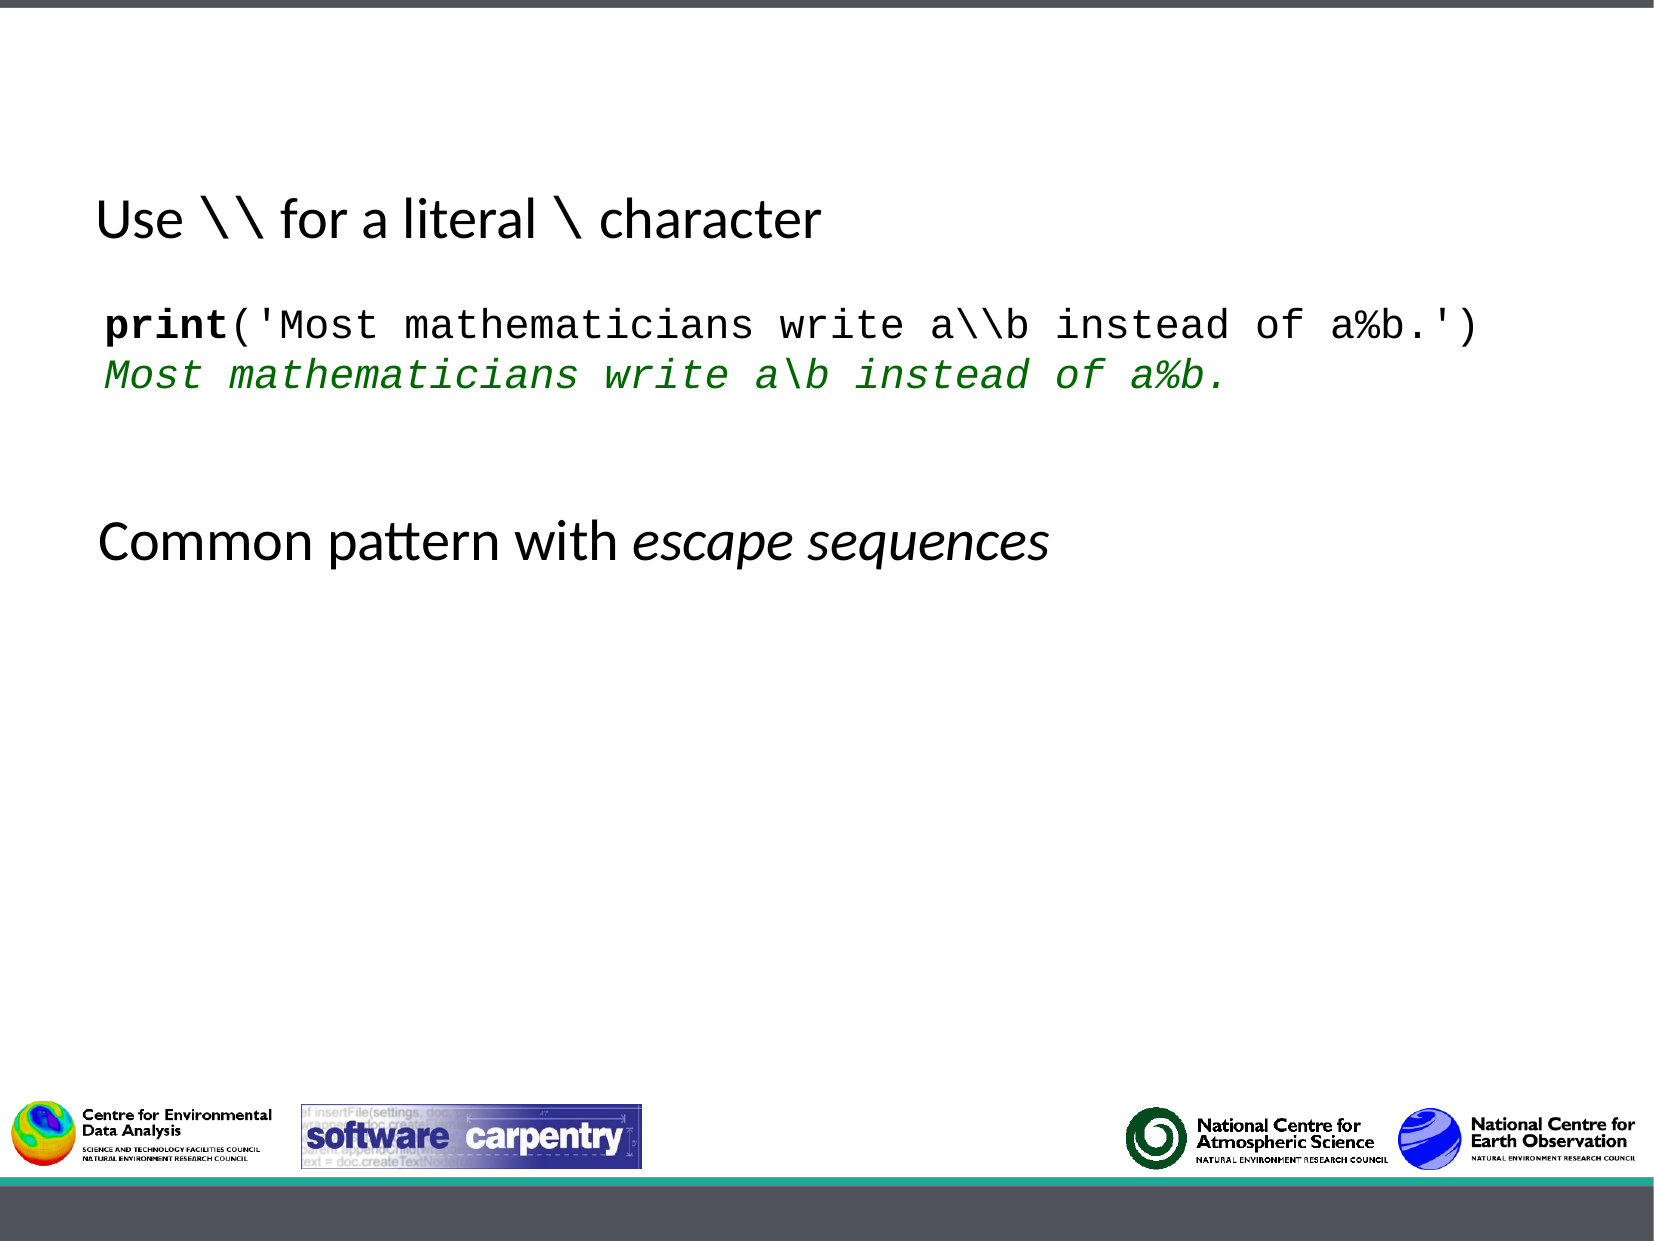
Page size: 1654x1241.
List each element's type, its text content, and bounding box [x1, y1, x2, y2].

text_box print('Most mathematicians write a\\b instead of a%b.') Most mathematicians write a\b instead of a%b. [89, 289, 1593, 450]
picture [0, 0, 1654, 1241]
text_box Common pattern with escape sequences [83, 459, 1216, 580]
text_box Use \\ for a literal \ character [80, 138, 988, 258]
